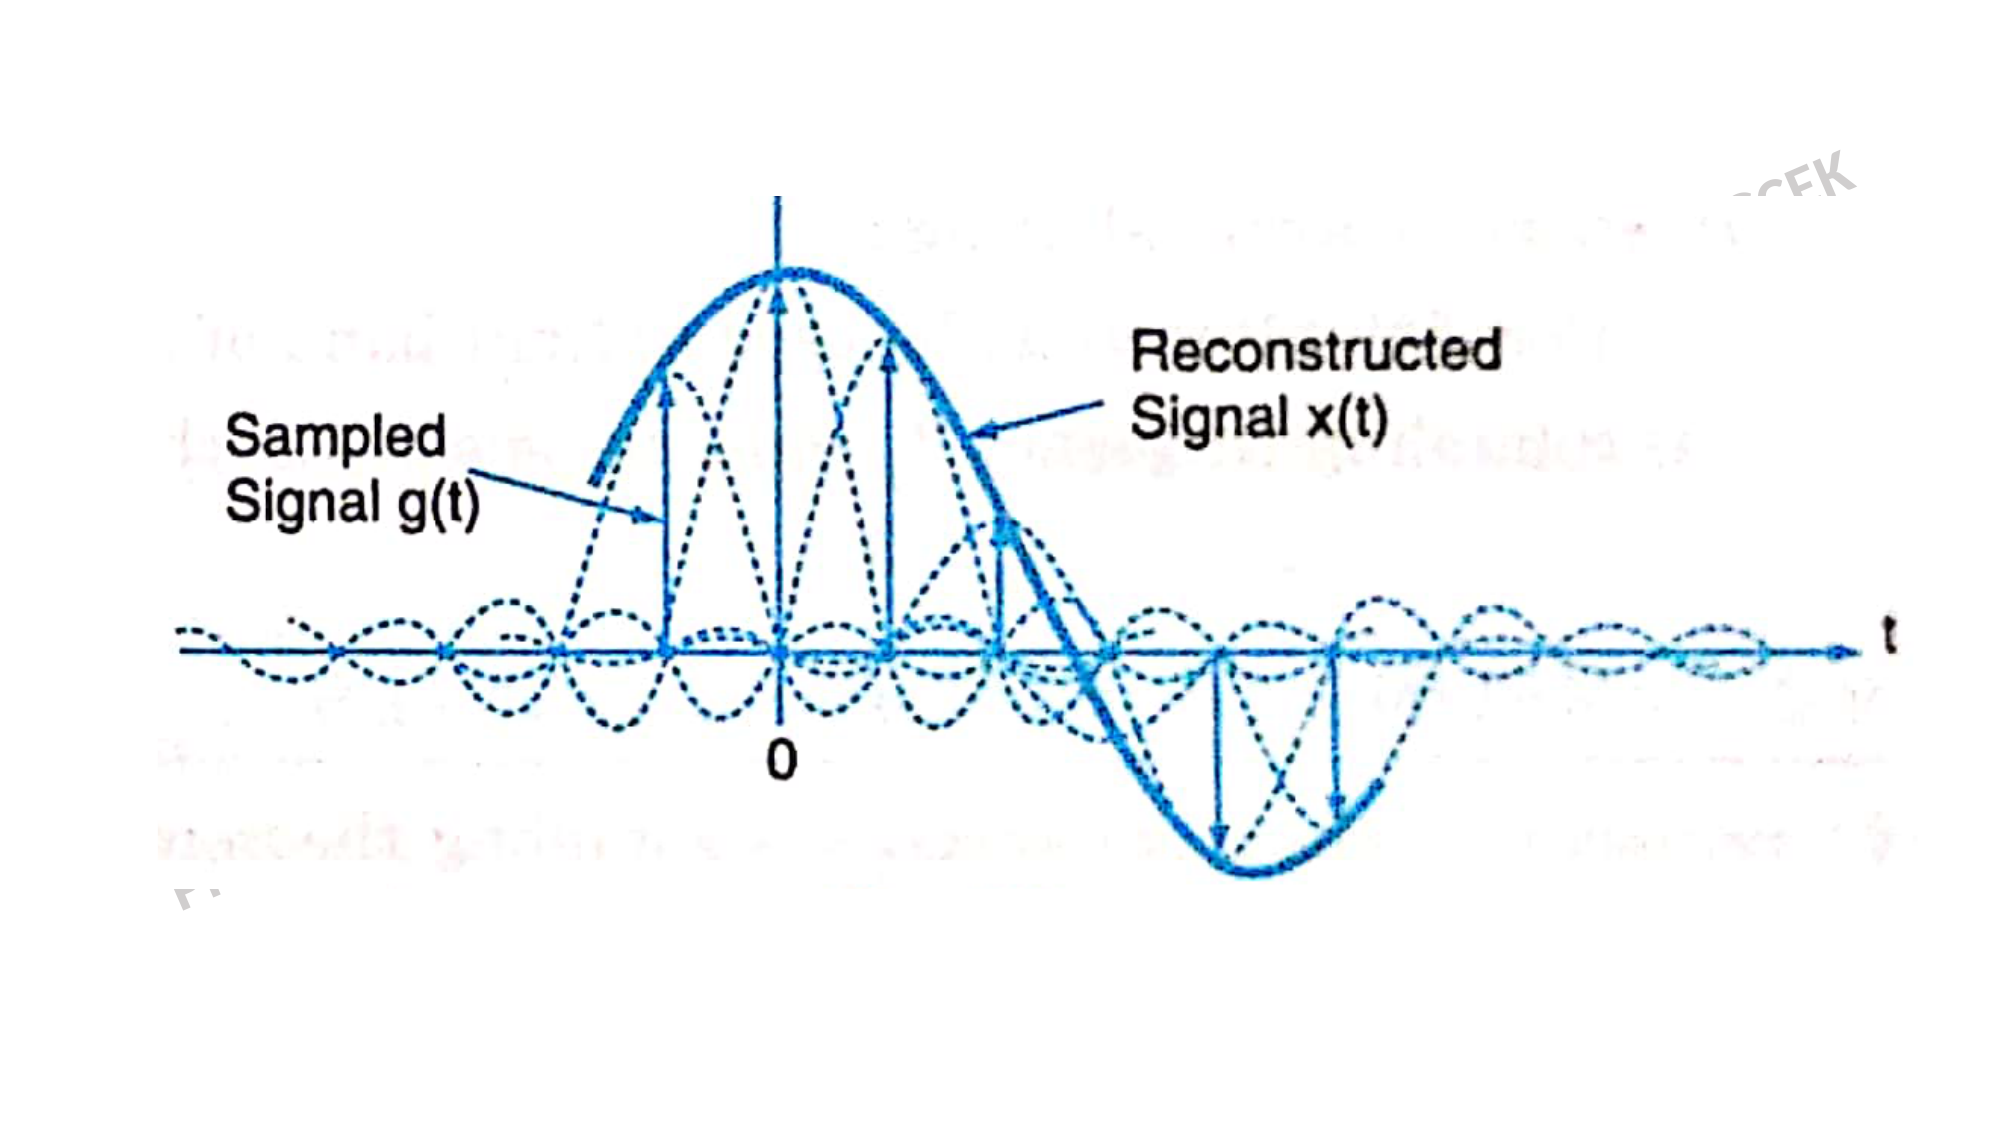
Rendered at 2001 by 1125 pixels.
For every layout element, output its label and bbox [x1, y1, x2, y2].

list [157, 196, 1918, 889]
